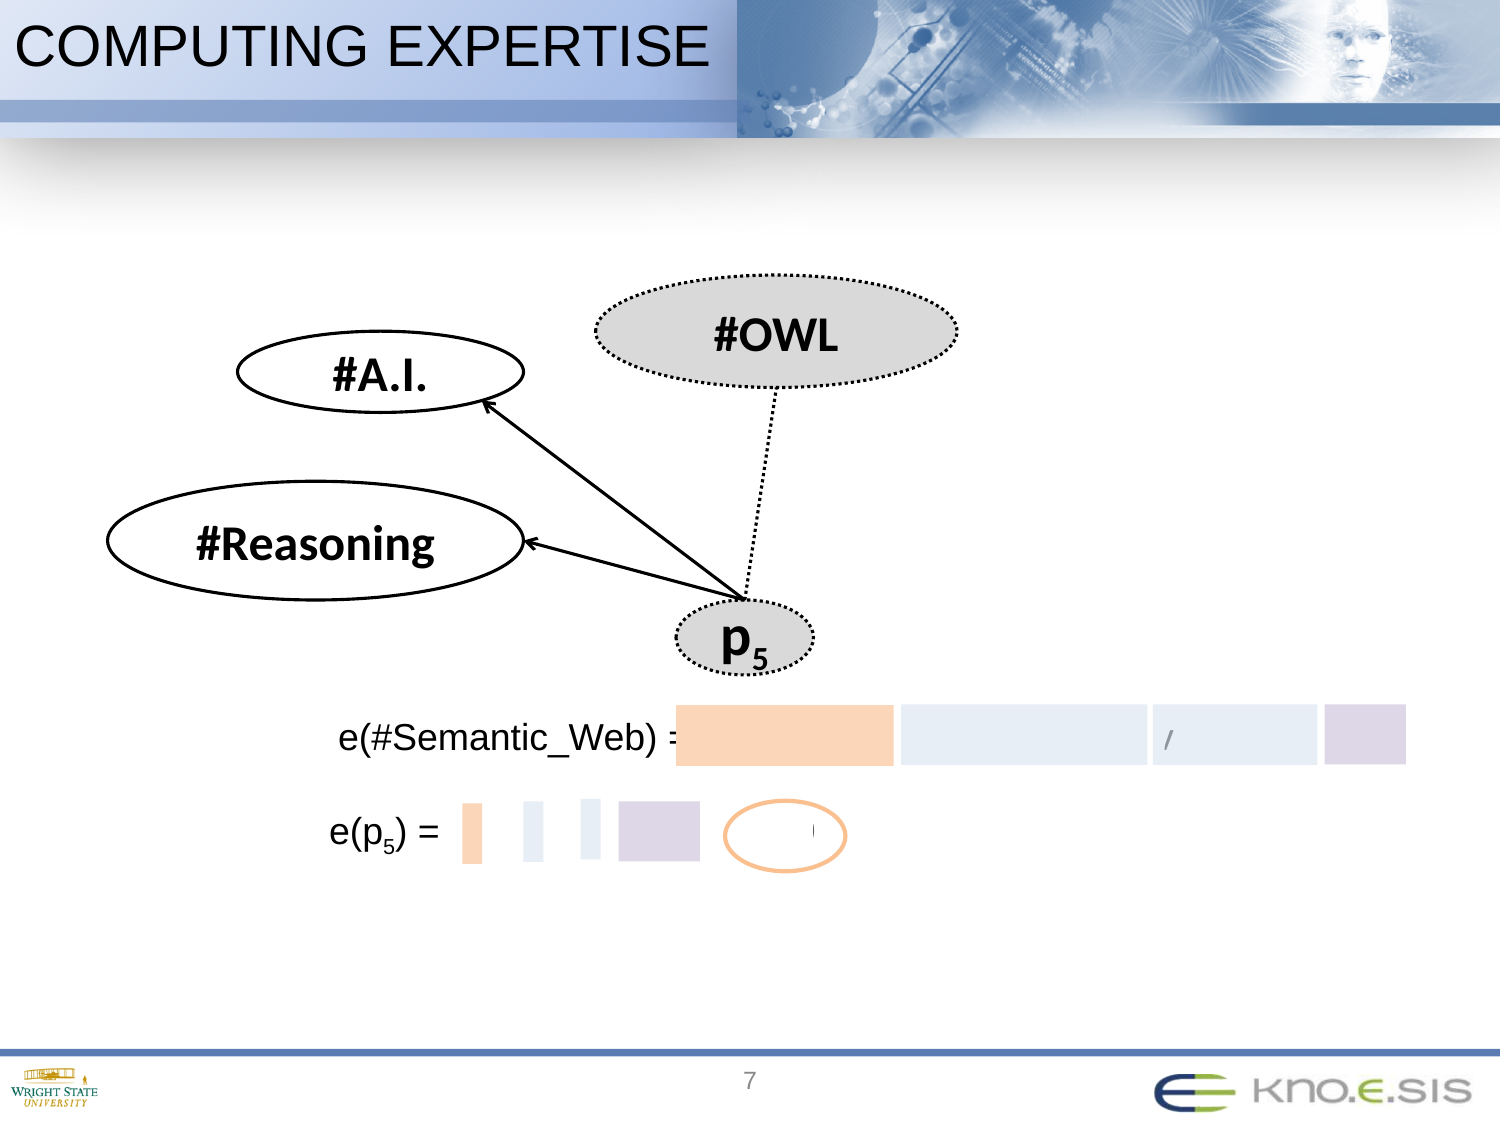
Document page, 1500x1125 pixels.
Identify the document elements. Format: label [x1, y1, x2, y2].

text_box [0, 0, 1500, 1125]
text_box [744, 387, 777, 601]
text_box [481, 400, 739, 601]
text_box [523, 540, 739, 601]
